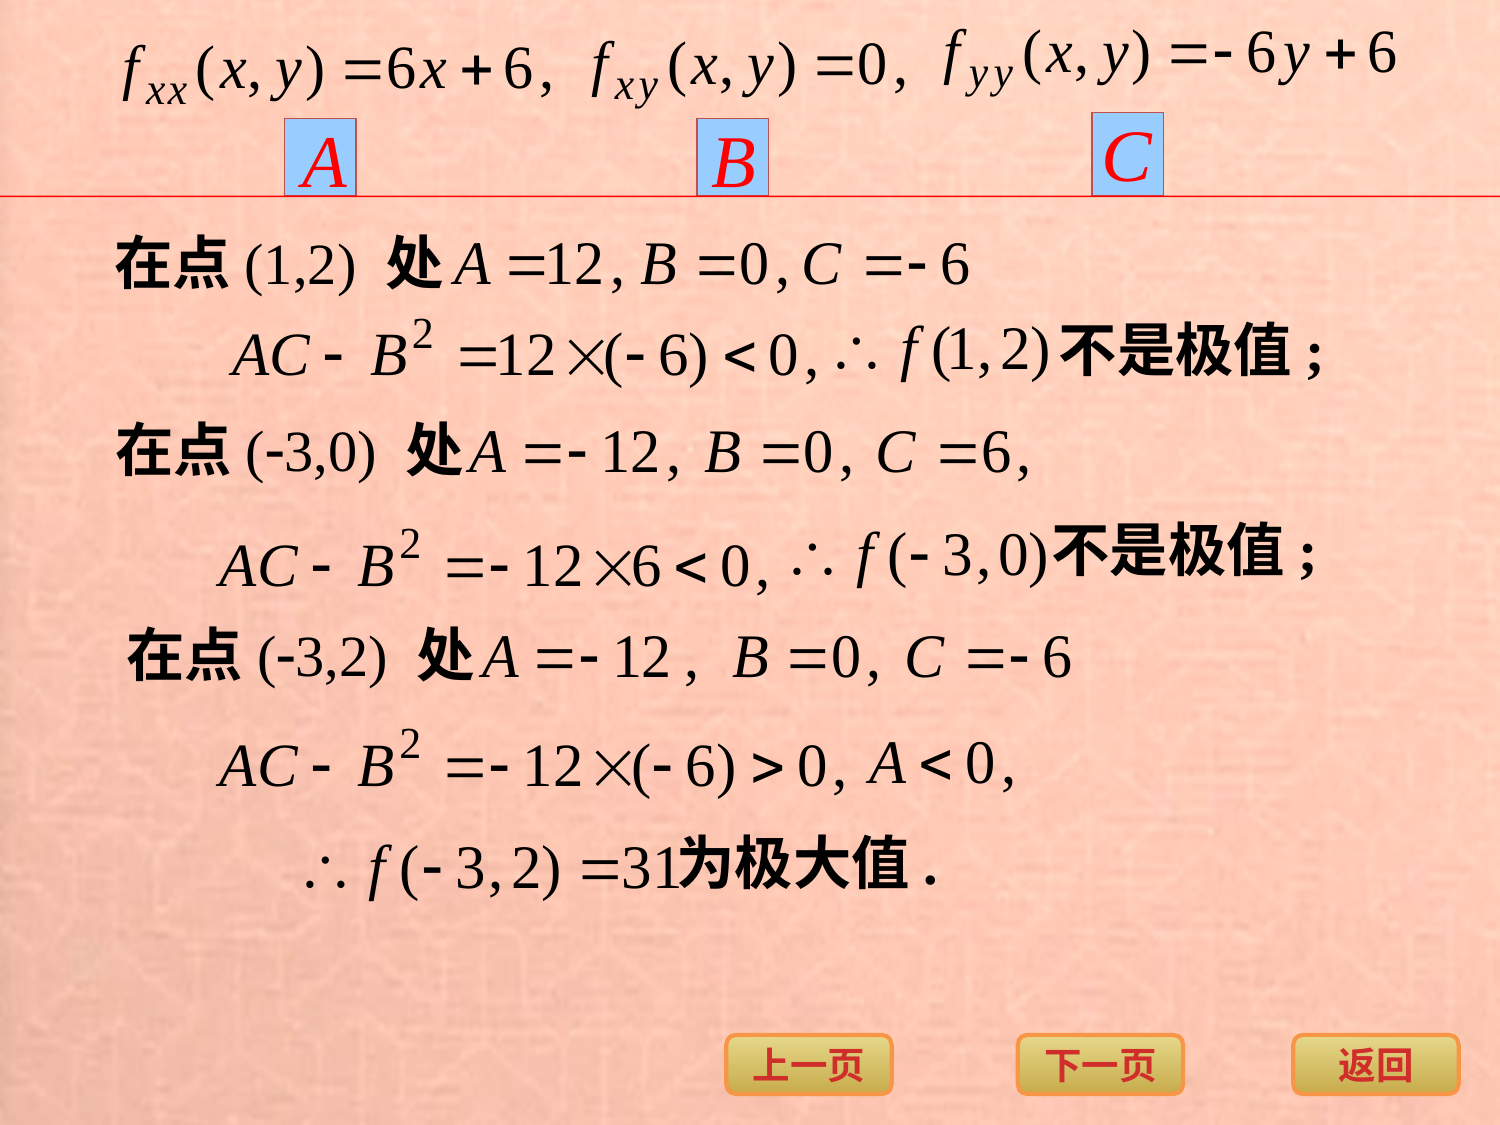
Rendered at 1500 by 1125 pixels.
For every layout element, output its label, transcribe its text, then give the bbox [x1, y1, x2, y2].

picture [0, 0, 1500, 196]
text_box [285, 118, 356, 196]
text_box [224, 307, 821, 394]
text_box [576, 30, 911, 115]
text_box 在点(3,0) 处 [100, 405, 514, 491]
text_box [697, 118, 769, 196]
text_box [474, 630, 1075, 696]
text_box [874, 425, 1033, 491]
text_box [928, 18, 1399, 103]
text_box 为极大值. [661, 818, 1000, 904]
text_box 不是极值; [1036, 505, 1350, 591]
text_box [445, 236, 972, 302]
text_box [211, 518, 773, 604]
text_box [211, 718, 850, 805]
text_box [836, 320, 1054, 388]
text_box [108, 35, 555, 120]
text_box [792, 526, 1050, 594]
picture [0, 197, 1500, 1125]
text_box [305, 839, 679, 907]
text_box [461, 425, 683, 491]
text_box 不是极值; [1044, 305, 1382, 391]
text_box 在点(1,2) 处 [99, 218, 472, 304]
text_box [1092, 113, 1163, 196]
text_box 在点(3,2) 处 [111, 611, 550, 696]
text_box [699, 425, 856, 491]
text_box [861, 736, 1019, 802]
